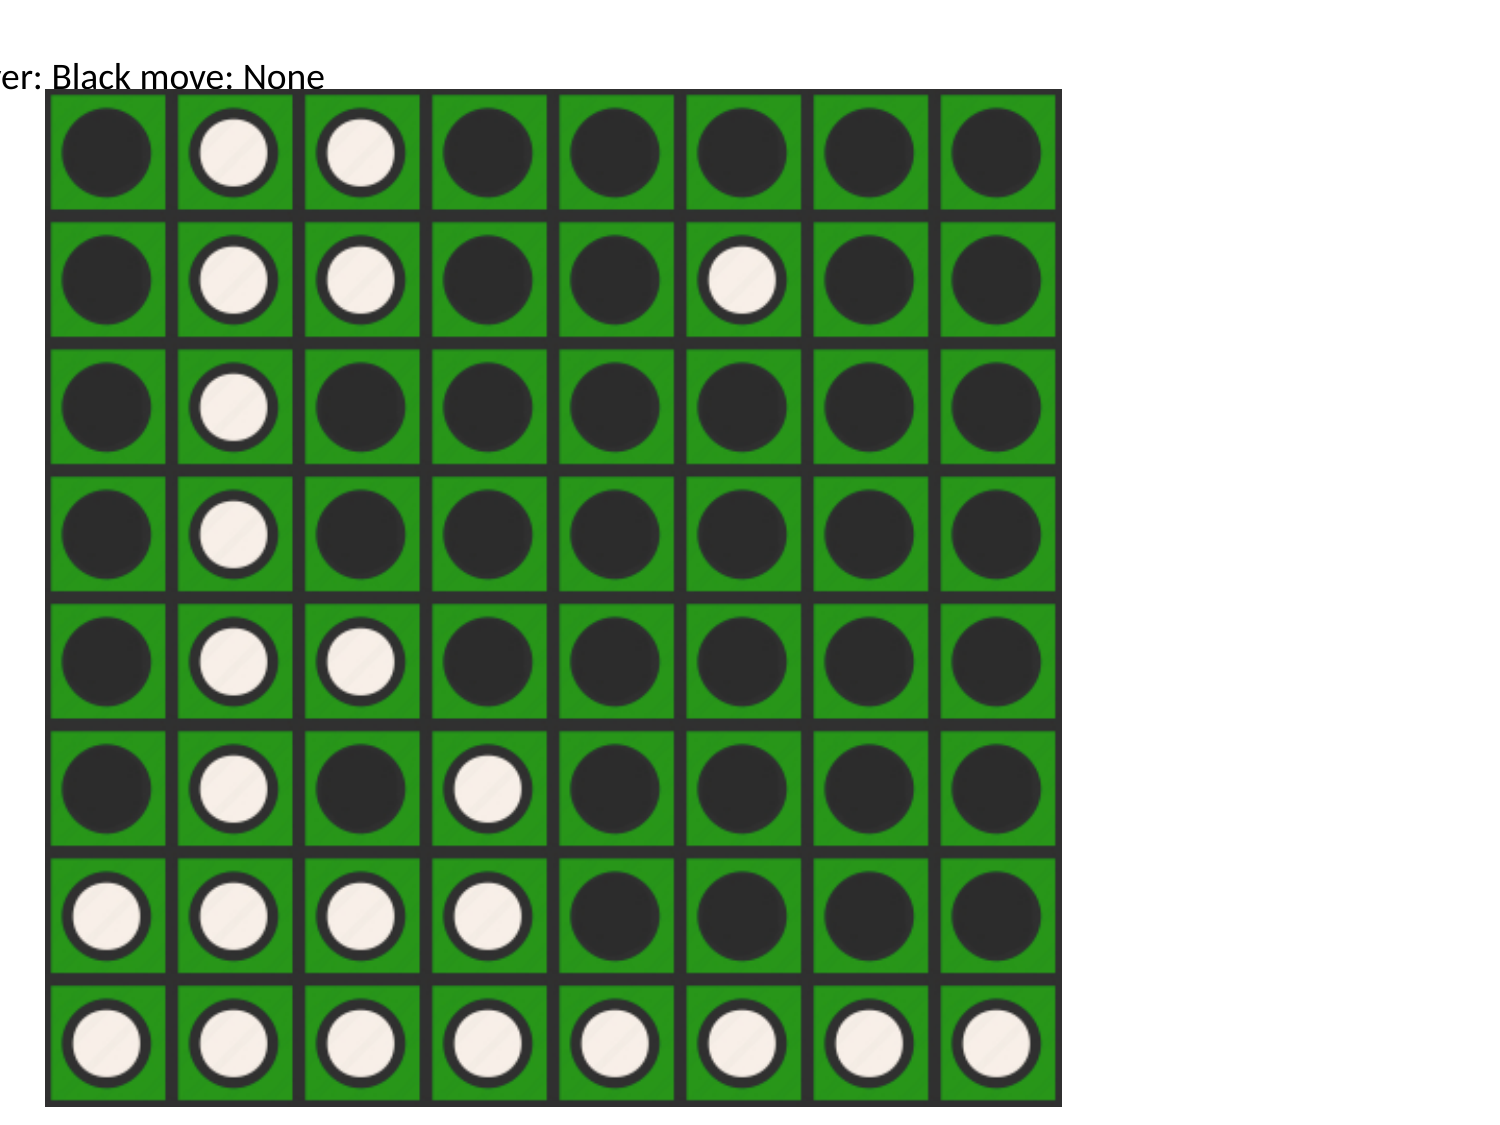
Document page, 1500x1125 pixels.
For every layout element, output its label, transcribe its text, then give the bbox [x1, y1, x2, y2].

picture [44, 89, 1062, 1107]
text_box turn: 61 player: Black move: None [0, 44, 341, 105]
